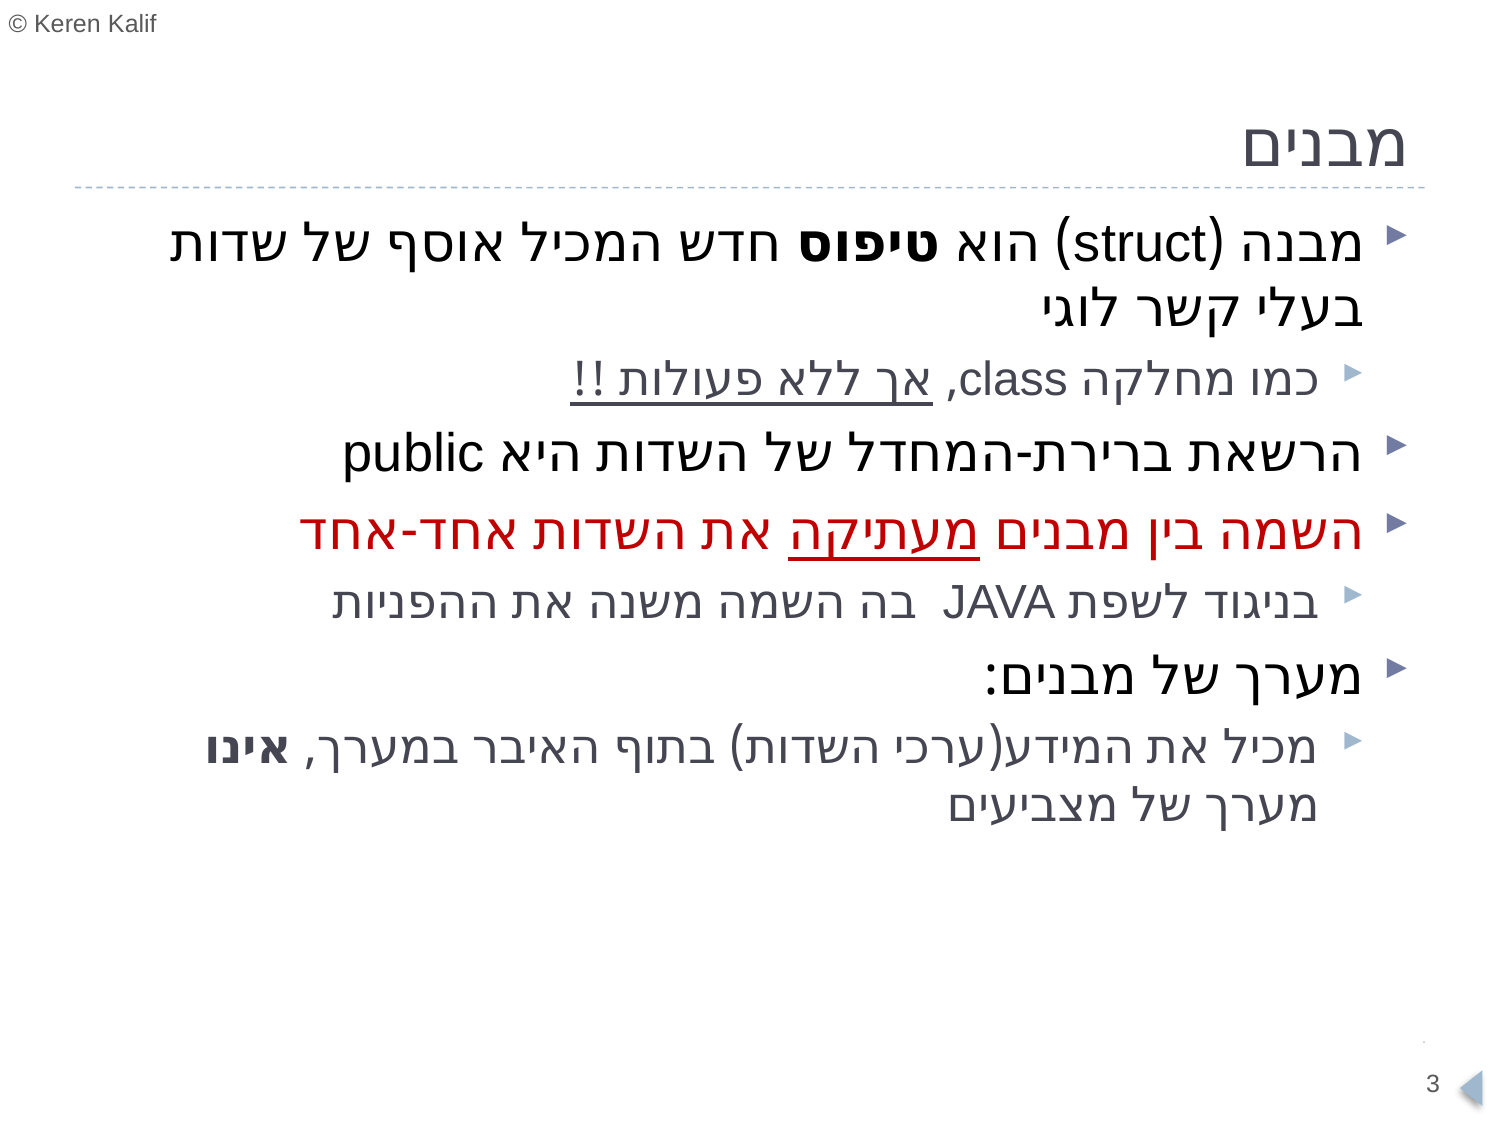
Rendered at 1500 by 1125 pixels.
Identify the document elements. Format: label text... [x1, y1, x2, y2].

title מבנים [53, 24, 1425, 188]
list מבנה (struct) הוא טיפוס חדש המכיל אוסף של שדות בעלי קשר לוגי כמו מחלקה class, אך ללא פעולות !! הרשאת ברירת-המחדל של השדות היא public השמה בין מבנים מעתיקה את השדות אחד-אחד בניגוד לשפת JAVA בה השמה משנה את ההפניות מערך של מבנים: מכיל את המידע(ערכי השדות) בתוף האיבר במערך, אינו מערך של מצביעים [75, 200, 1425, 1010]
